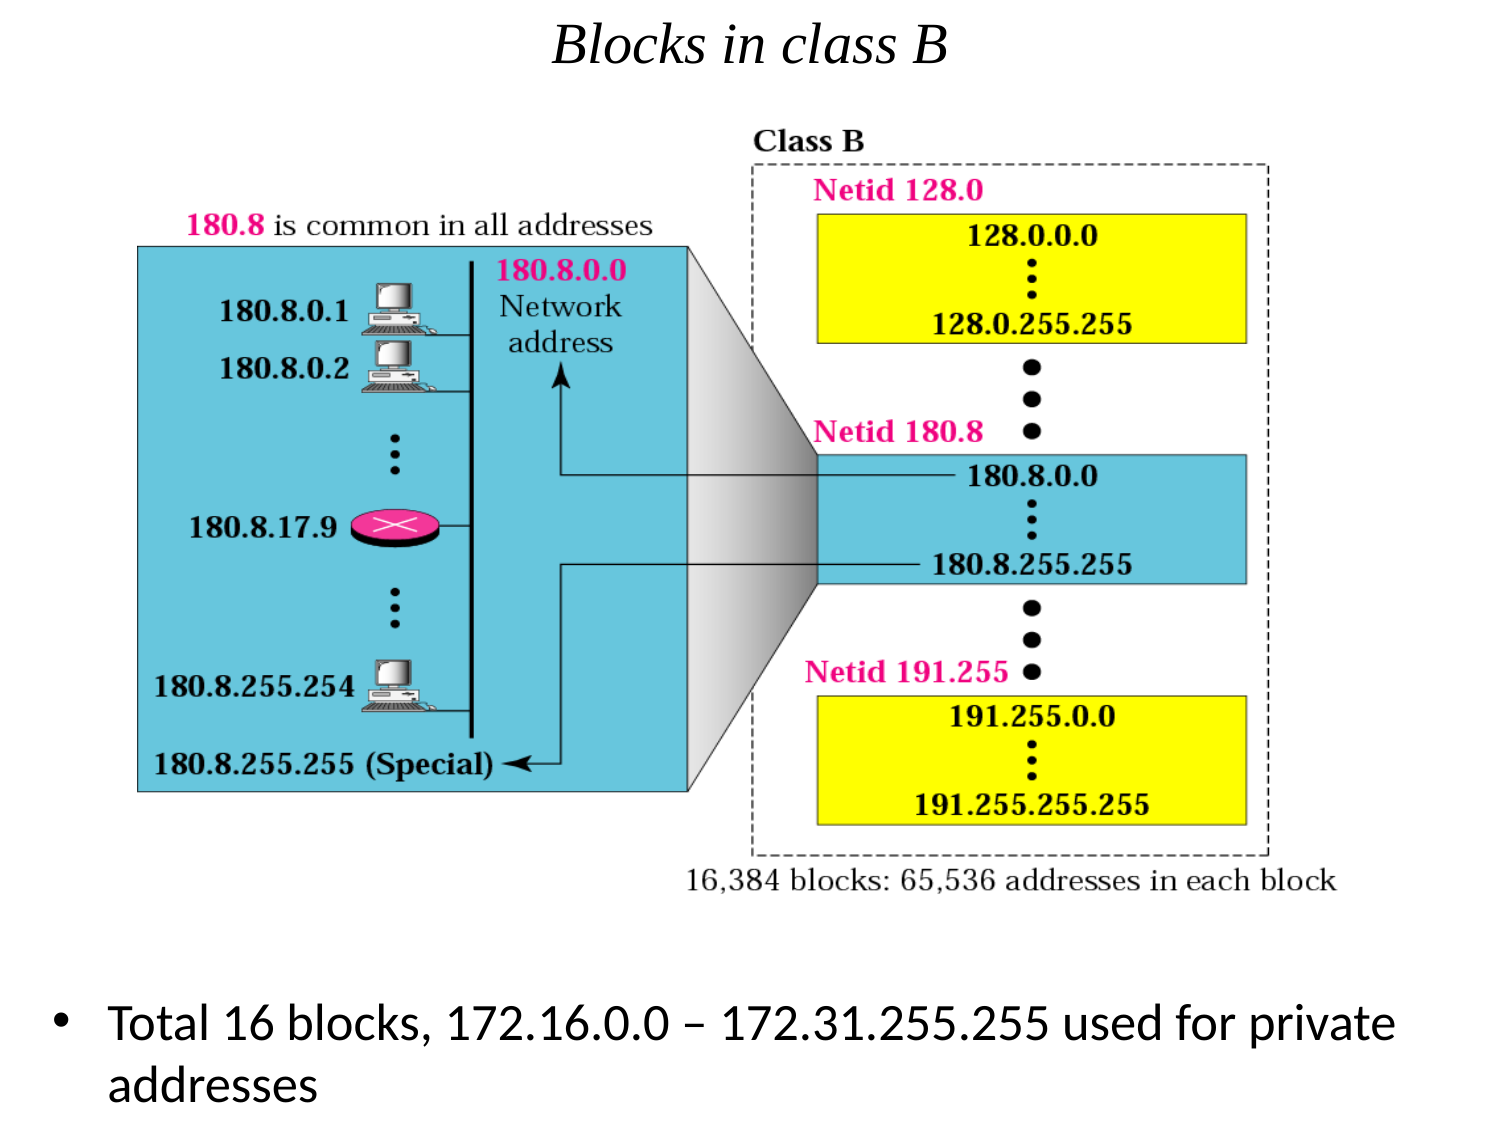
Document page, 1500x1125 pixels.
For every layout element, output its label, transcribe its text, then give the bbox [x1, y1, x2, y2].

list Total 16 blocks, 172.16.0.0 – 172.31.255.255 used for private addresses [37, 162, 1438, 1125]
title Blocks in class B [75, 0, 1425, 80]
picture [137, 124, 1338, 901]
